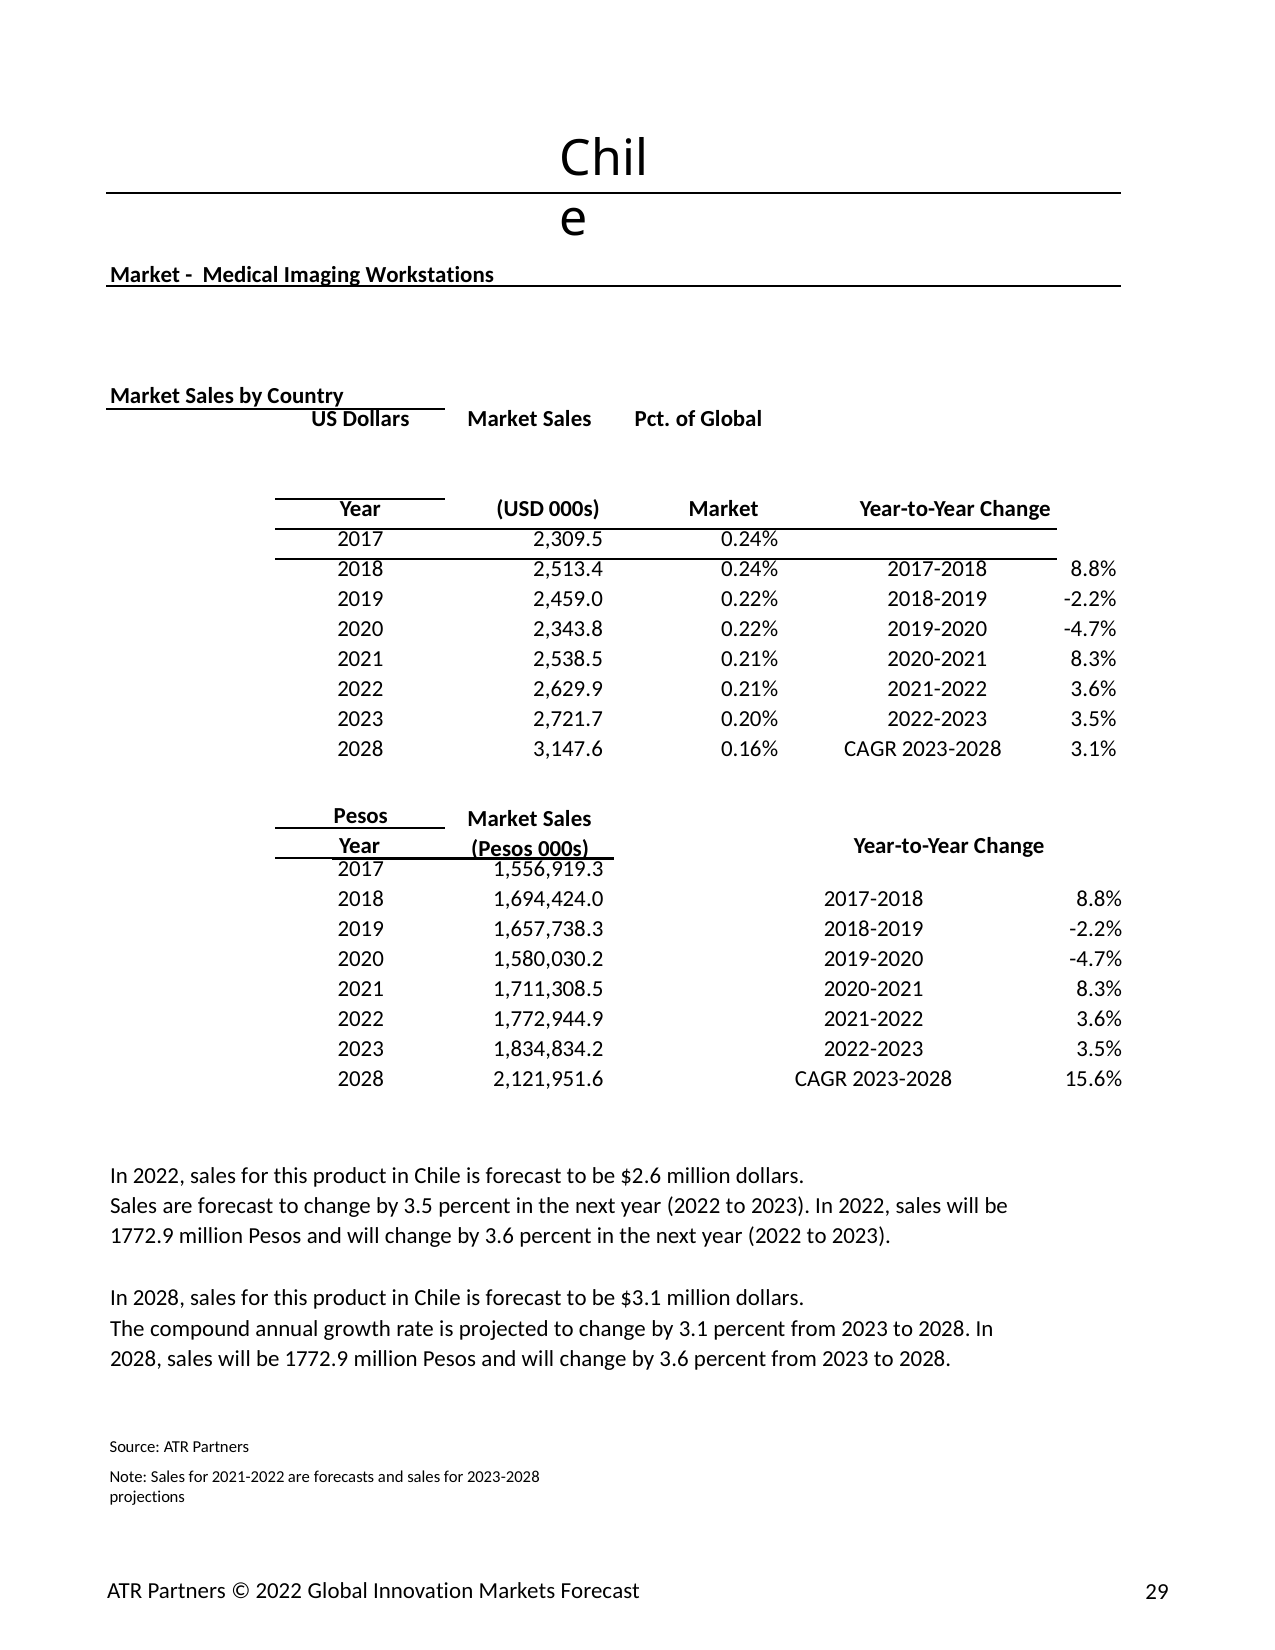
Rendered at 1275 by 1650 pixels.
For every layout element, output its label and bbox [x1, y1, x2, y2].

text_box [851, 830, 1053, 859]
text_box [107, 1161, 1047, 1371]
text_box [106, 259, 1121, 287]
table_cell [332, 889, 1126, 1106]
text_box [104, 1576, 999, 1637]
text_box [275, 800, 445, 829]
table_cell [275, 499, 1057, 528]
table_cell [106, 559, 1121, 776]
text_box [107, 380, 346, 408]
text_box [106, 125, 1121, 246]
text_box [275, 800, 614, 858]
slide_number [1129, 1576, 1173, 1650]
table_cell [275, 530, 1057, 558]
table_header [106, 409, 1121, 739]
text_box [107, 1435, 619, 1506]
table_header [332, 859, 1126, 889]
